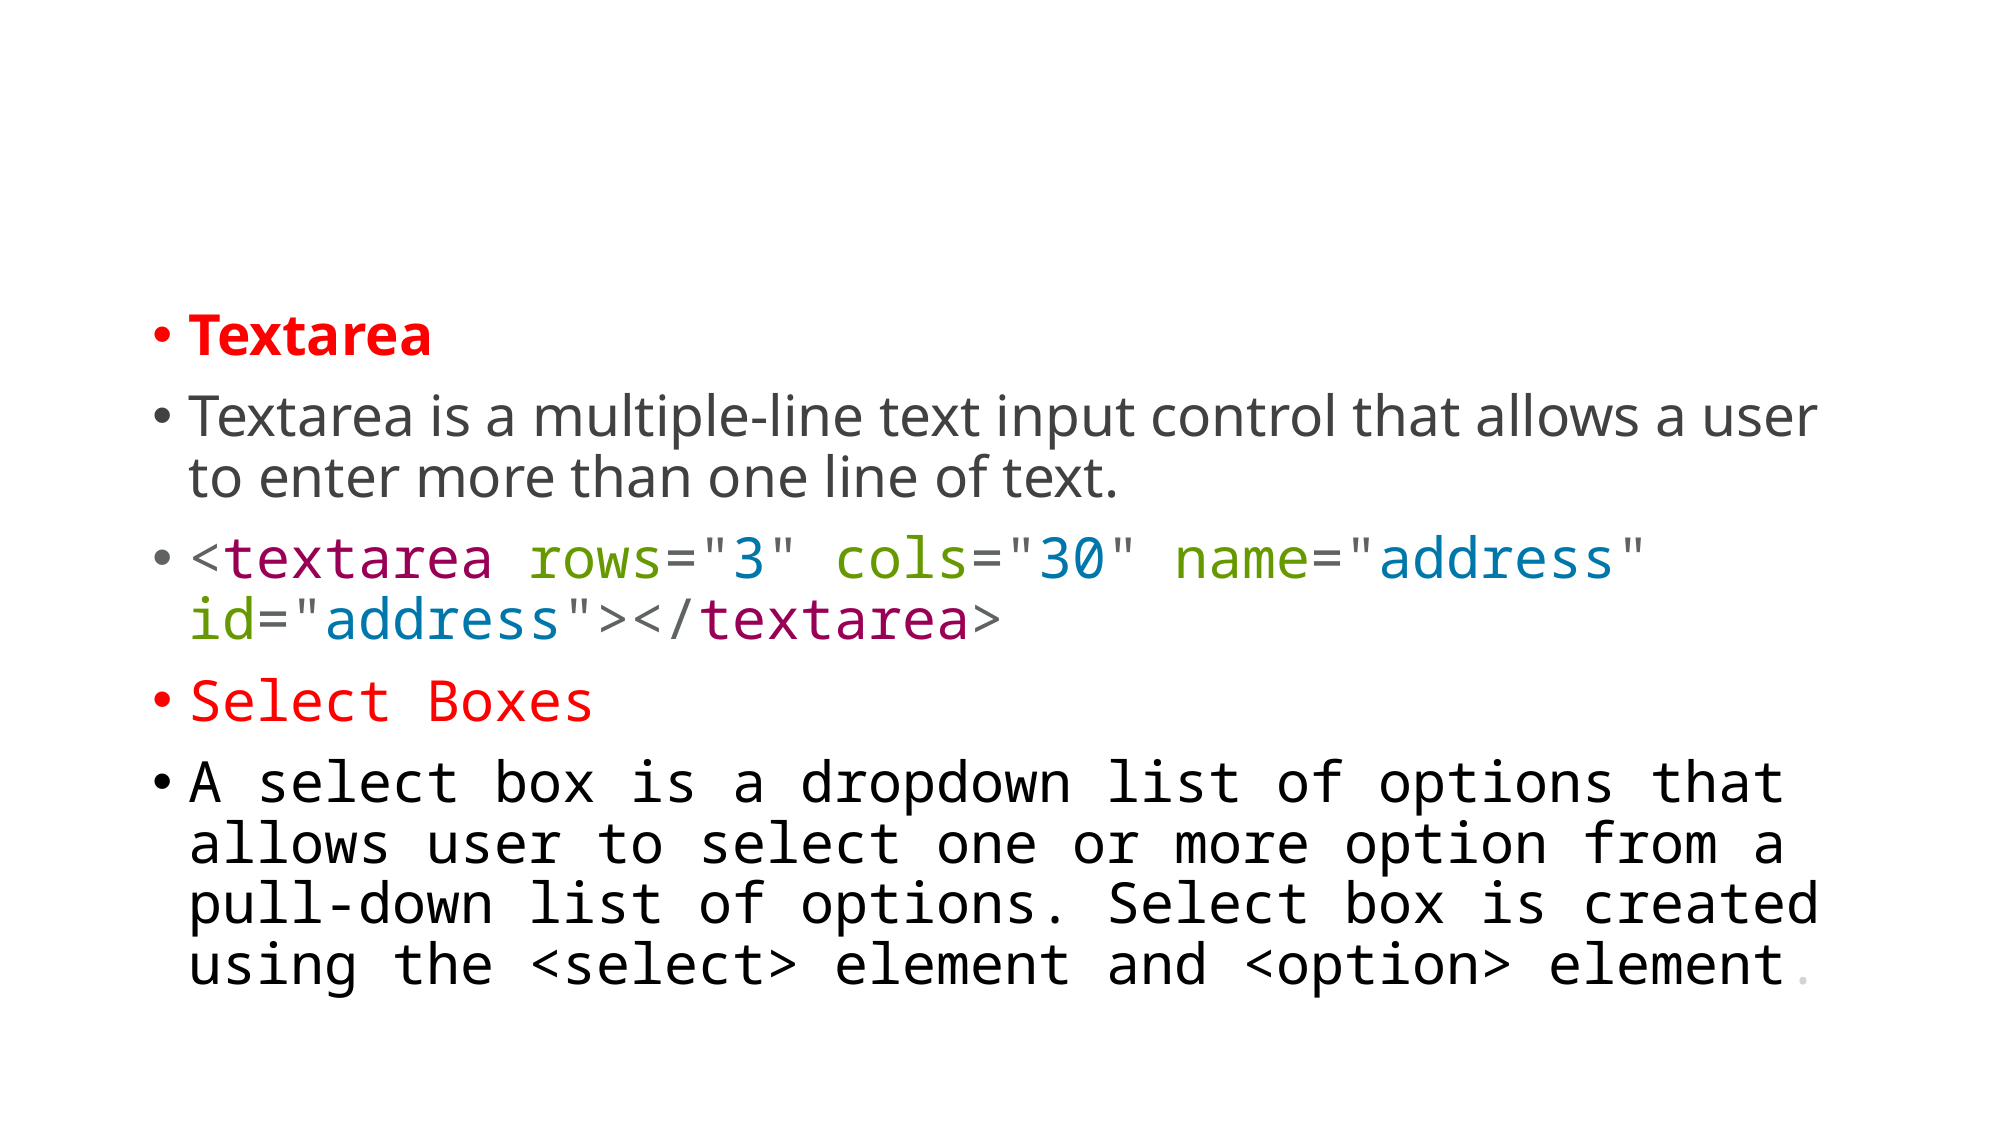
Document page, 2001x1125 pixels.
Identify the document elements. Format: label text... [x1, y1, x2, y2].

list Textarea Textarea is a multiple-line text input control that allows a user to enter more than one line of text. <textarea rows="3" cols="30" name="address" id="address"></textarea> Select Boxes A select box is a dropdown list of options that allows user to select one or more option from a pull-down list of options. Select box is created using the <select> element and <option> element. [137, 299, 1863, 1014]
